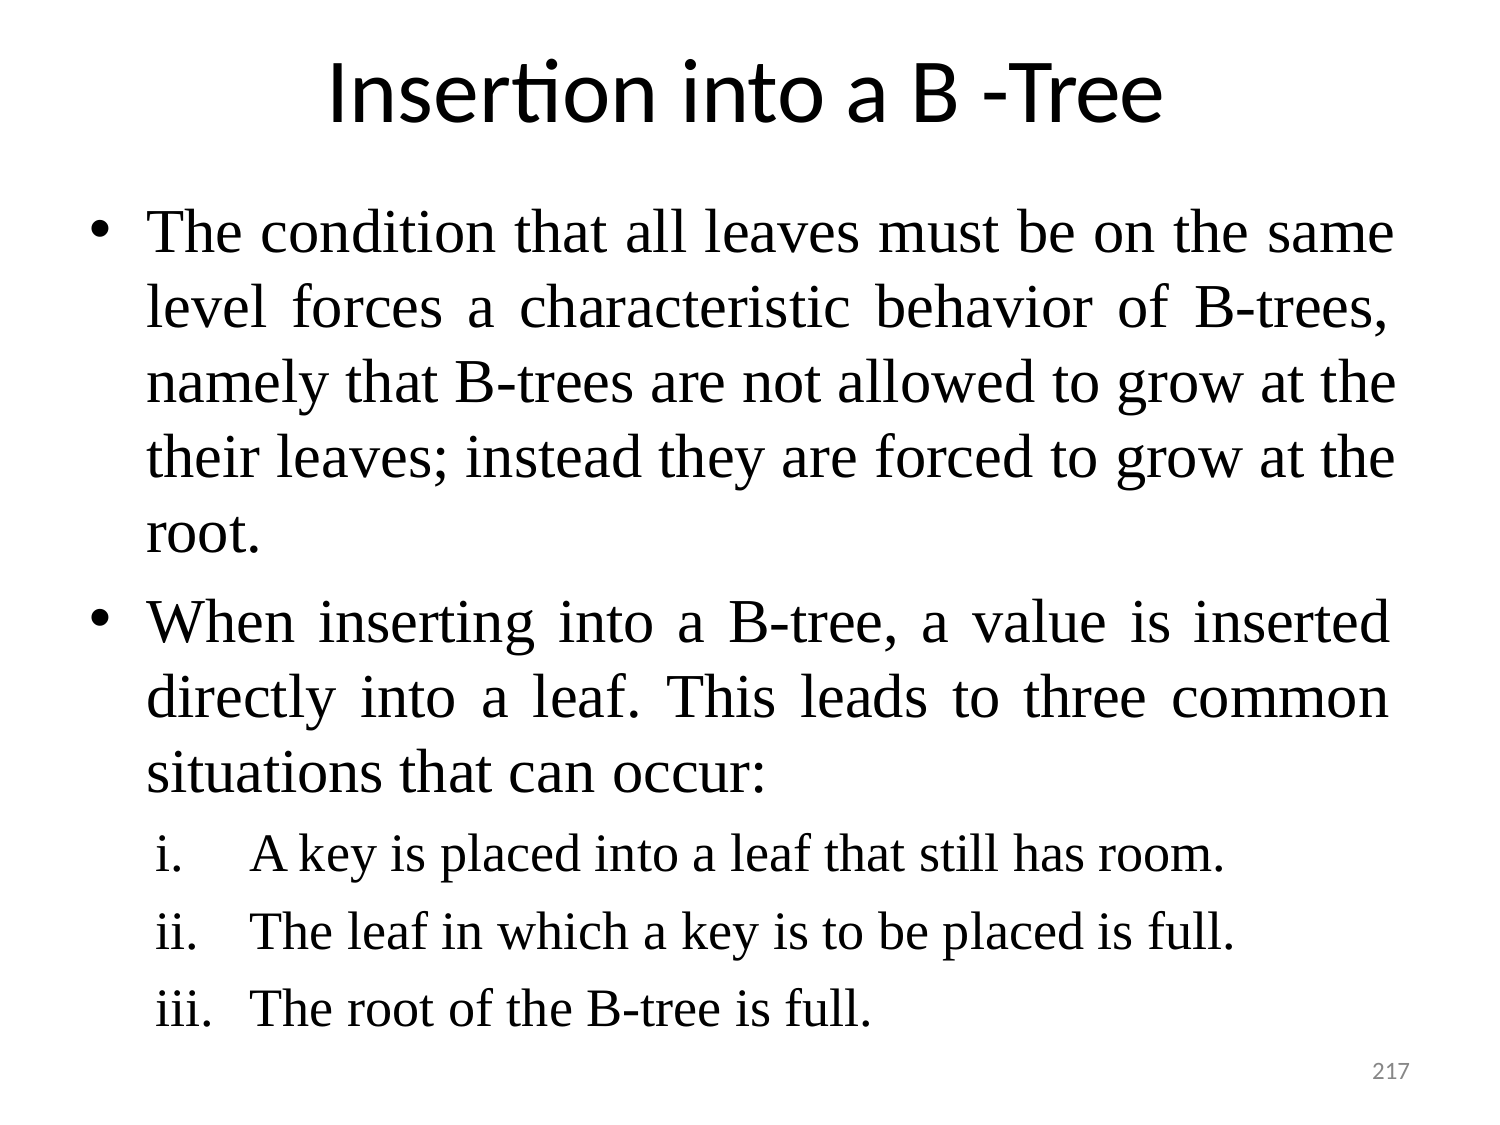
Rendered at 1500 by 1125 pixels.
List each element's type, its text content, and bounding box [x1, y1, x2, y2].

title Insertion into a B -Tree [324, 28, 1176, 188]
text_box The condition that all leaves must be on the same level forces a characteristic behavior of B-trees, namely that B-trees are not allowed to grow at the their leaves; instead they are forced to grow at the root. When inserting into a B-tree, a value is inserted directly into a leaf. This leads to three common situations that can occur: A key is placed into a leaf that still has room. The leaf in which a key is to be placed is full. The root of the B-tree is full. [87, 188, 1414, 1038]
slide_number 217 [1367, 1058, 1415, 1125]
